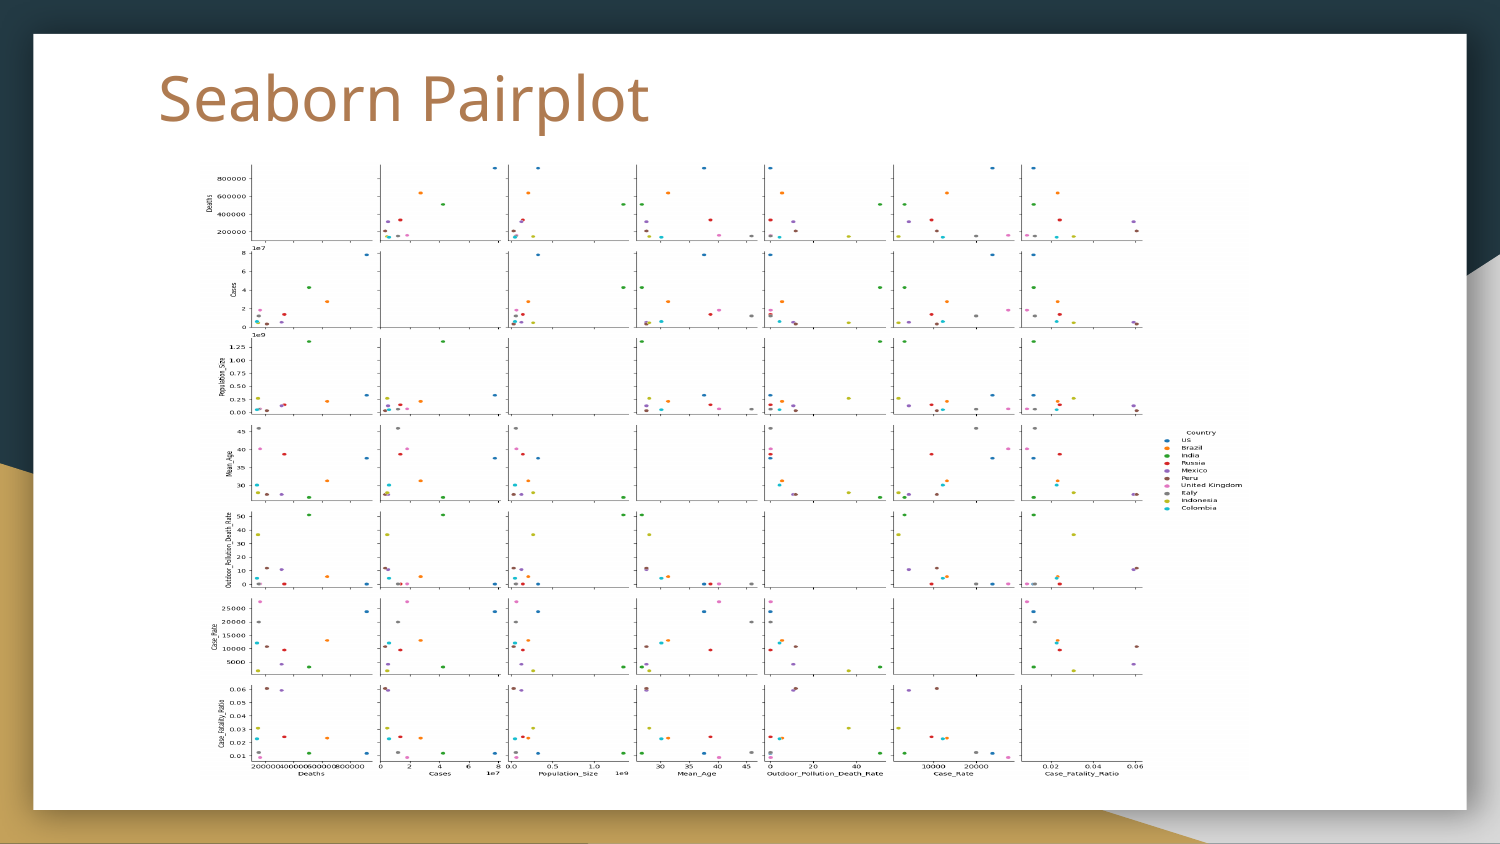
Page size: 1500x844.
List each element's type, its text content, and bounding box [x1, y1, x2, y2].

title Seaborn Pairplot [143, 43, 1376, 201]
picture [200, 161, 1249, 780]
